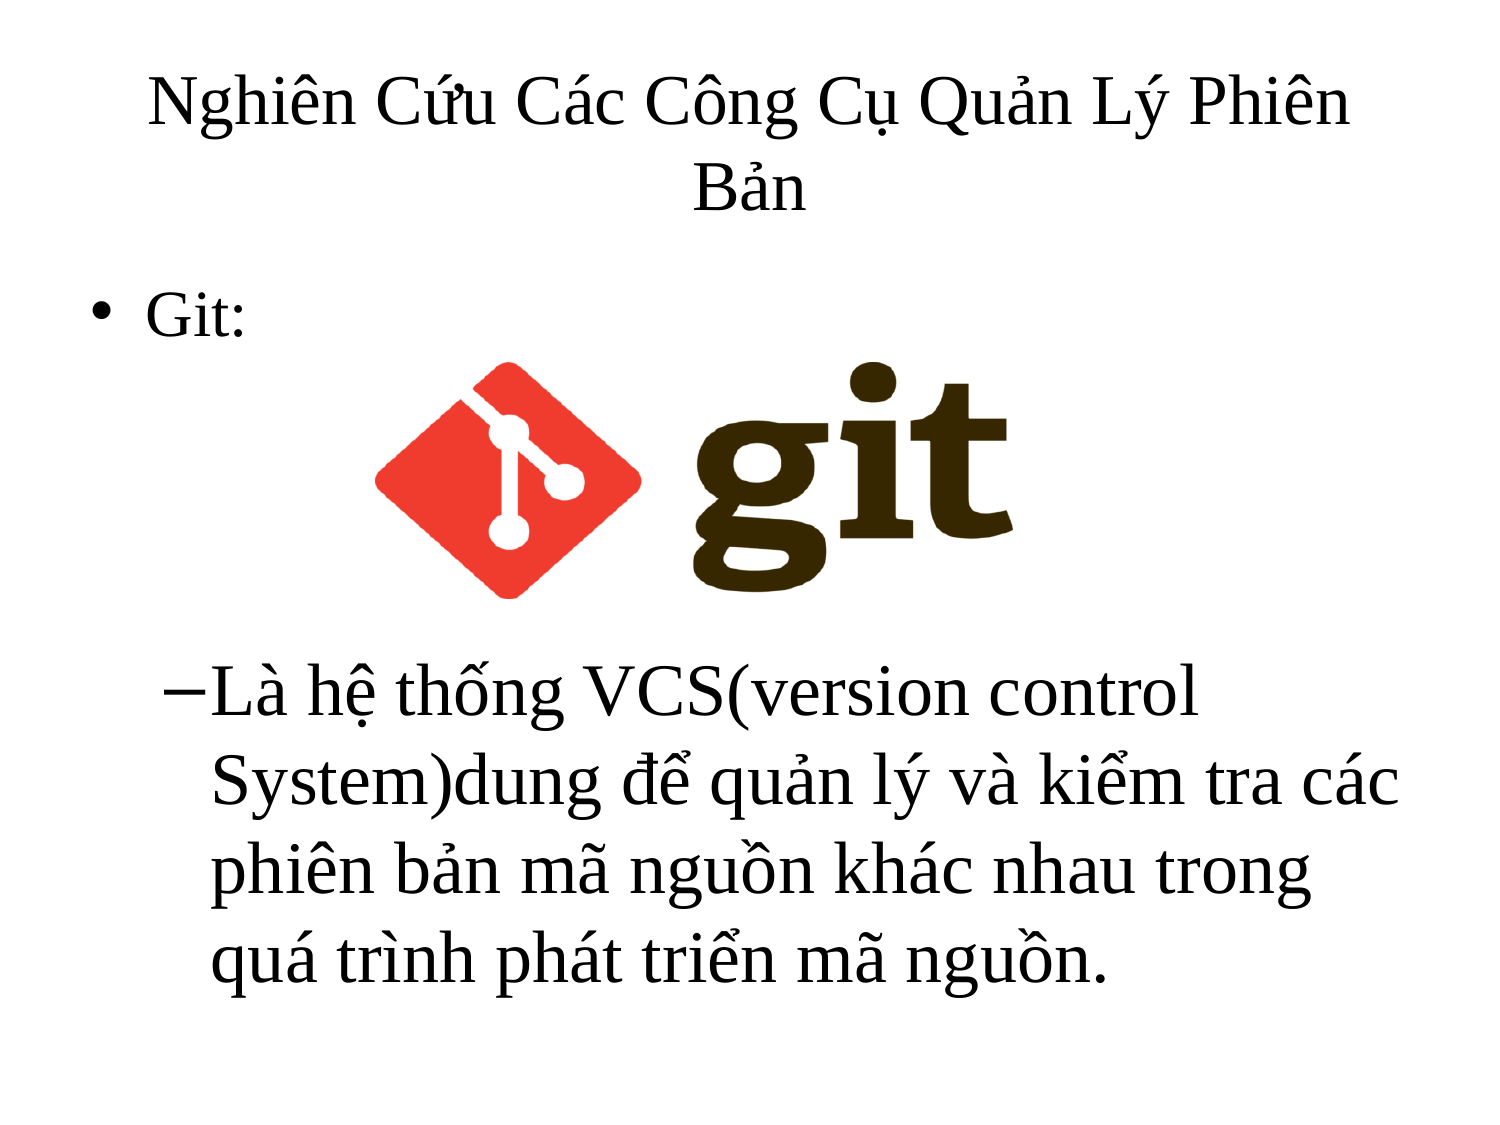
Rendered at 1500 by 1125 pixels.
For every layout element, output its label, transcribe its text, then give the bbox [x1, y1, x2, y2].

picture [374, 362, 1013, 599]
title Nghiên Cứu Các Công Cụ Quản Lý Phiên Bản [75, 45, 1425, 233]
list Git: Là hệ thống VCS(version control System)dung để quản lý và kiểm tra các phiên bản mã nguồn khác nhau trong quá trình phát triển mã nguồn. [75, 262, 1425, 1005]
